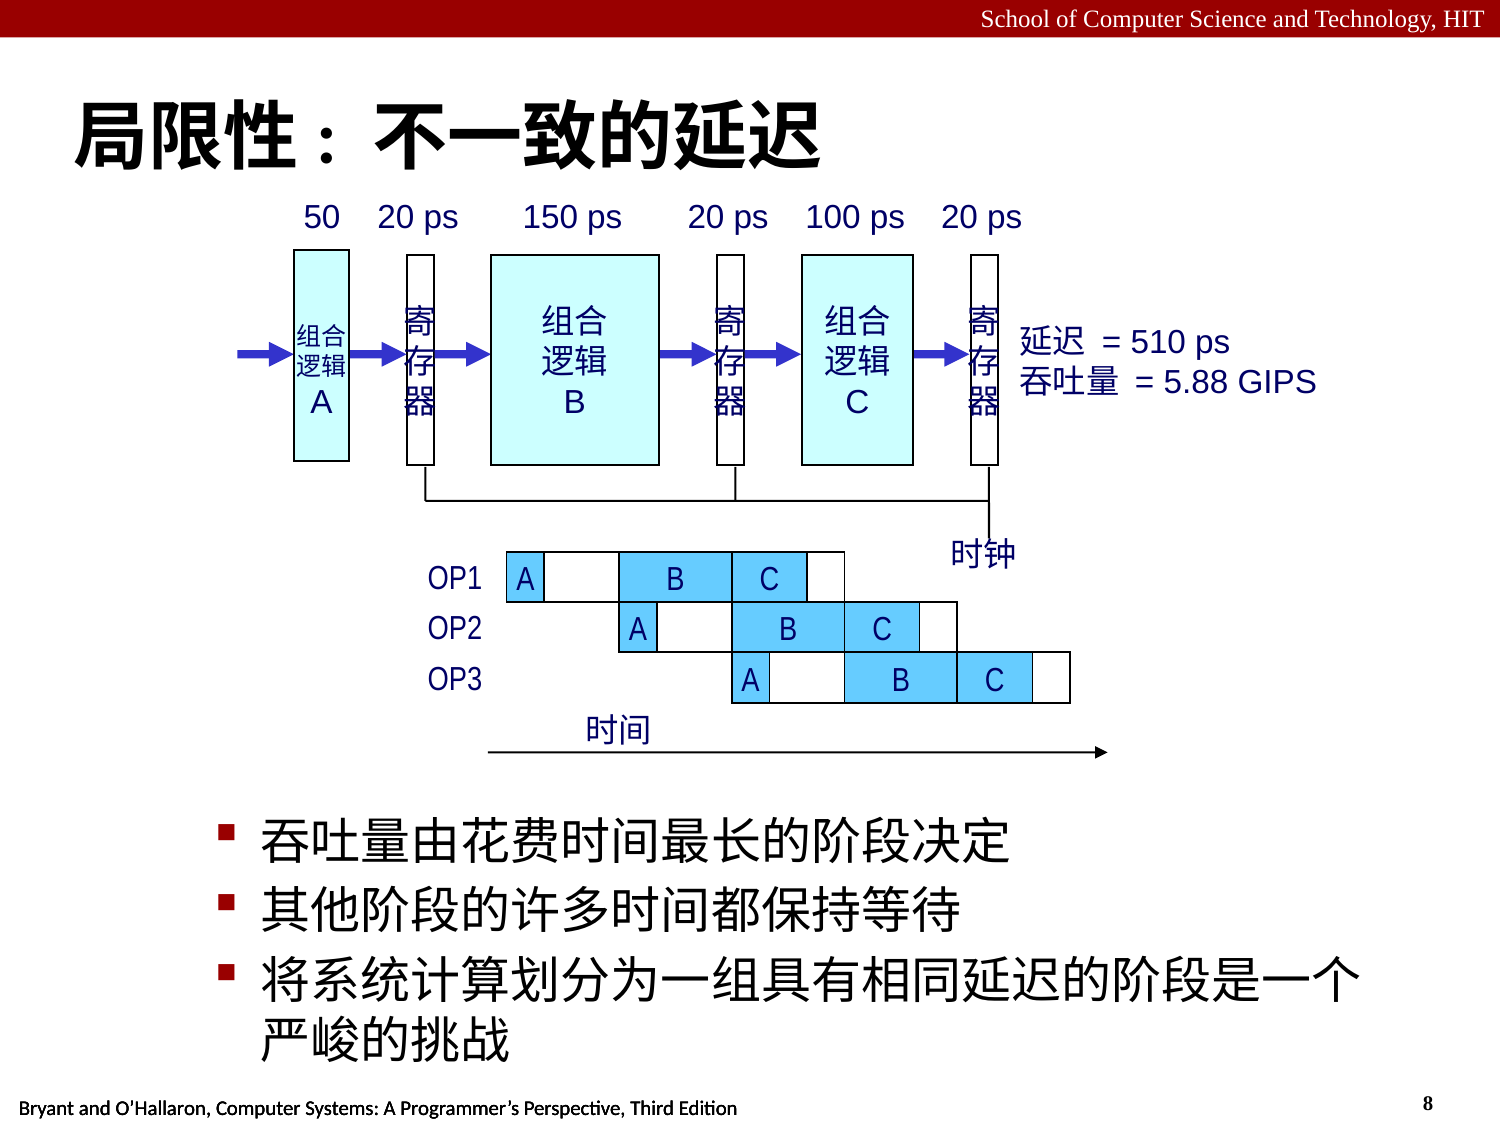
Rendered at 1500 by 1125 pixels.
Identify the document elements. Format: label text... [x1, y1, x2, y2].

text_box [237, 187, 1332, 582]
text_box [393, 550, 1108, 758]
list 吞吐量由花费时间最长的阶段决定 其他阶段的许多时间都保持等待 将系统计算划分为一组具有相同延迟的阶段是一个严峻的挑战 [123, 801, 1400, 1058]
title 局限性: 不一致的延迟 [58, 71, 1500, 197]
